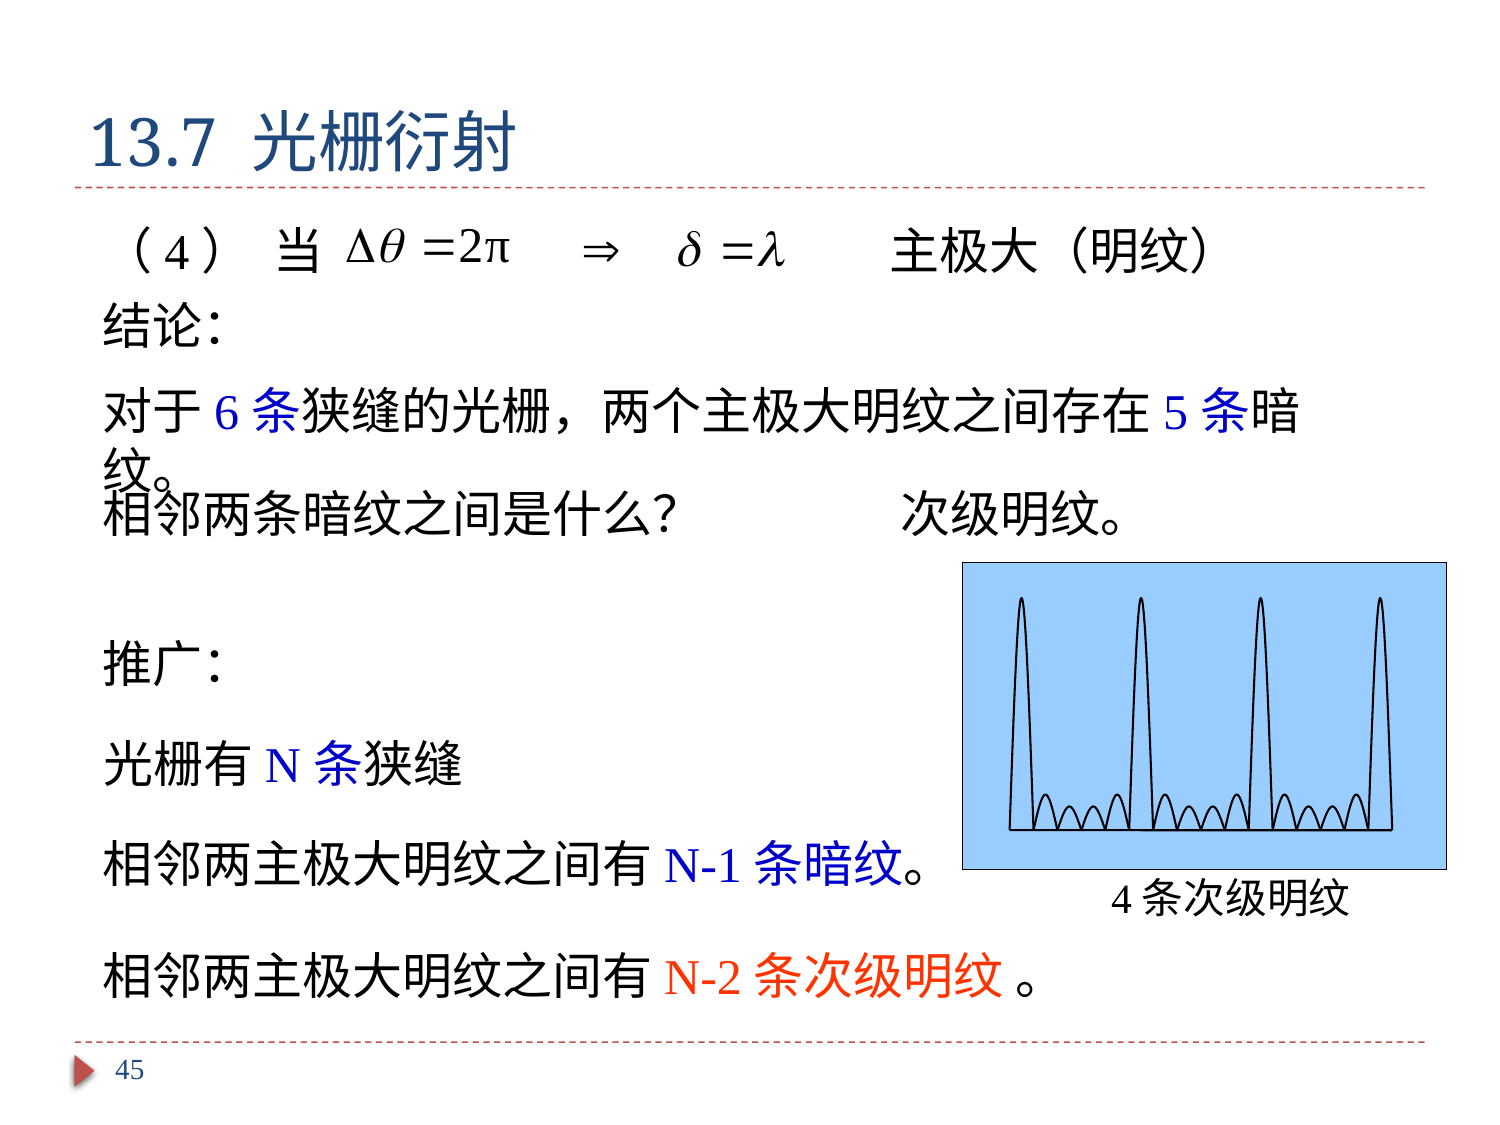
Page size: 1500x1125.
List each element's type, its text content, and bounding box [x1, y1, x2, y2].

text_box 光栅有N条狭缝 [88, 724, 549, 800]
text_box （4） 当 [87, 212, 395, 287]
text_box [337, 216, 521, 276]
text_box 相邻两主极大明纹之间有N-1条暗纹。 [87, 824, 1096, 900]
text_box 推广： [87, 624, 383, 700]
text_box 相邻两条暗纹之间是什么？ [87, 474, 885, 550]
text_box 相邻两主极大明纹之间有N-2条次级明纹 。 [87, 937, 1305, 1013]
slide_number 45 [100, 1042, 426, 1103]
text_box 主极大（明纹） [874, 212, 1324, 287]
title 13.7 光栅衍射 [75, 37, 1425, 188]
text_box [574, 220, 796, 288]
text_box 次级明纹。 [885, 474, 1288, 550]
text_box 结论： 对于6条狭缝的光栅，两个主极大明纹之间存在5条暗纹。 [87, 287, 1328, 508]
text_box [962, 562, 1447, 870]
text_box 4条次级明纹 [1096, 883, 1366, 930]
